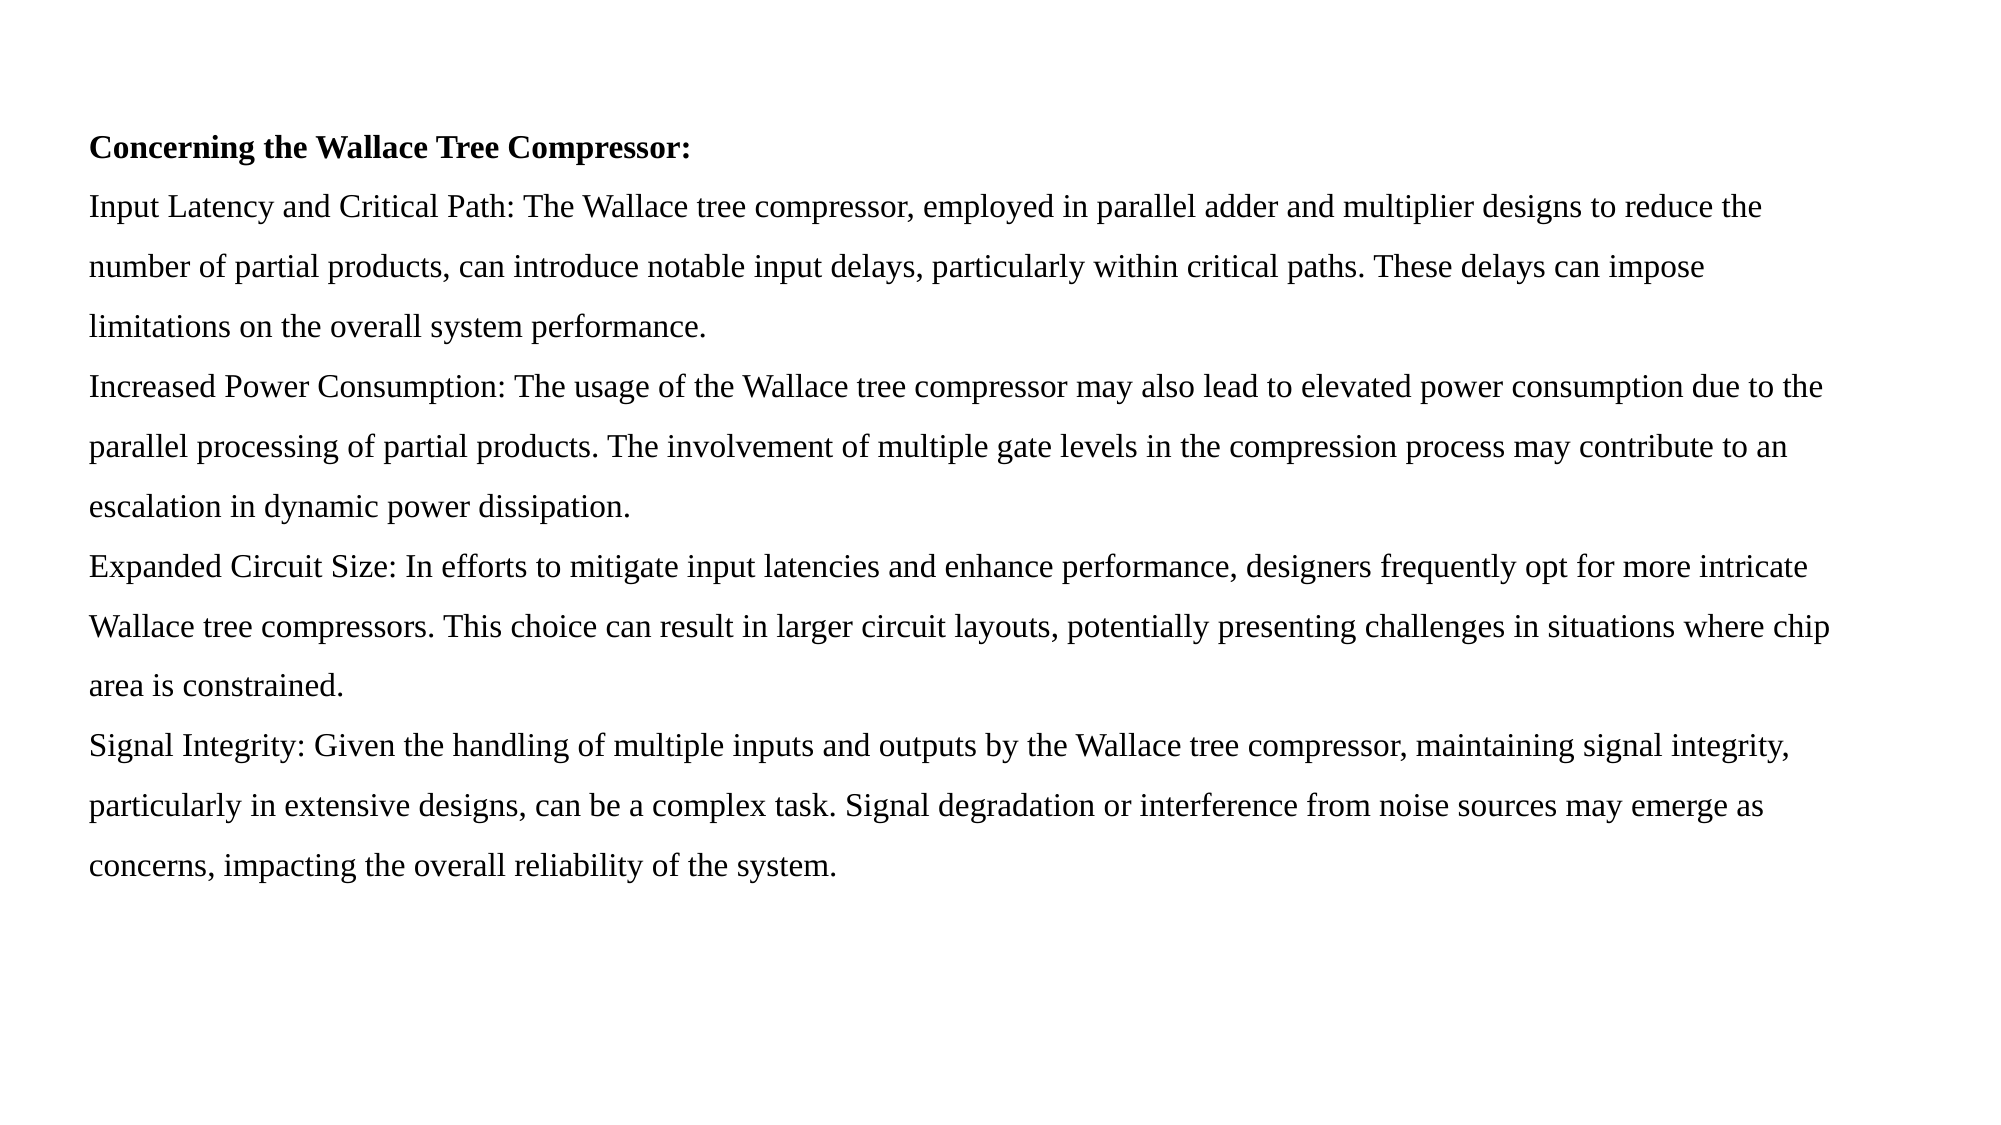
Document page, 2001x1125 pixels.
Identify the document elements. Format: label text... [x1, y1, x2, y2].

text_box Concerning the Wallace Tree Compressor: Input Latency and Critical Path: The Wallace tree compressor, employed in parallel adder and multiplier designs to reduce the number of partial products, can introduce notable input delays, particularly within critical paths. These delays can impose limitations on the overall system performance. Increased Power Consumption: The usage of the Wallace tree compressor may also lead to elevated power consumption due to the parallel processing of partial products. The involvement of multiple gate levels in the compression process may contribute to an escalation in dynamic power dissipation. Expanded Circuit Size: In efforts to mitigate input latencies and enhance performance, designers frequently opt for more intricate Wallace tree compressors. This choice can result in larger circuit layouts, potentially presenting challenges in situations where chip area is constrained. Signal Integrity: Given the handling of multiple inputs and outputs by the Wallace tree compressor, maintaining signal integrity, particularly in extensive designs, can be a complex task. Signal degradation or interference from noise sources may emerge as concerns, impacting the overall reliability of the system. [74, 97, 1872, 891]
